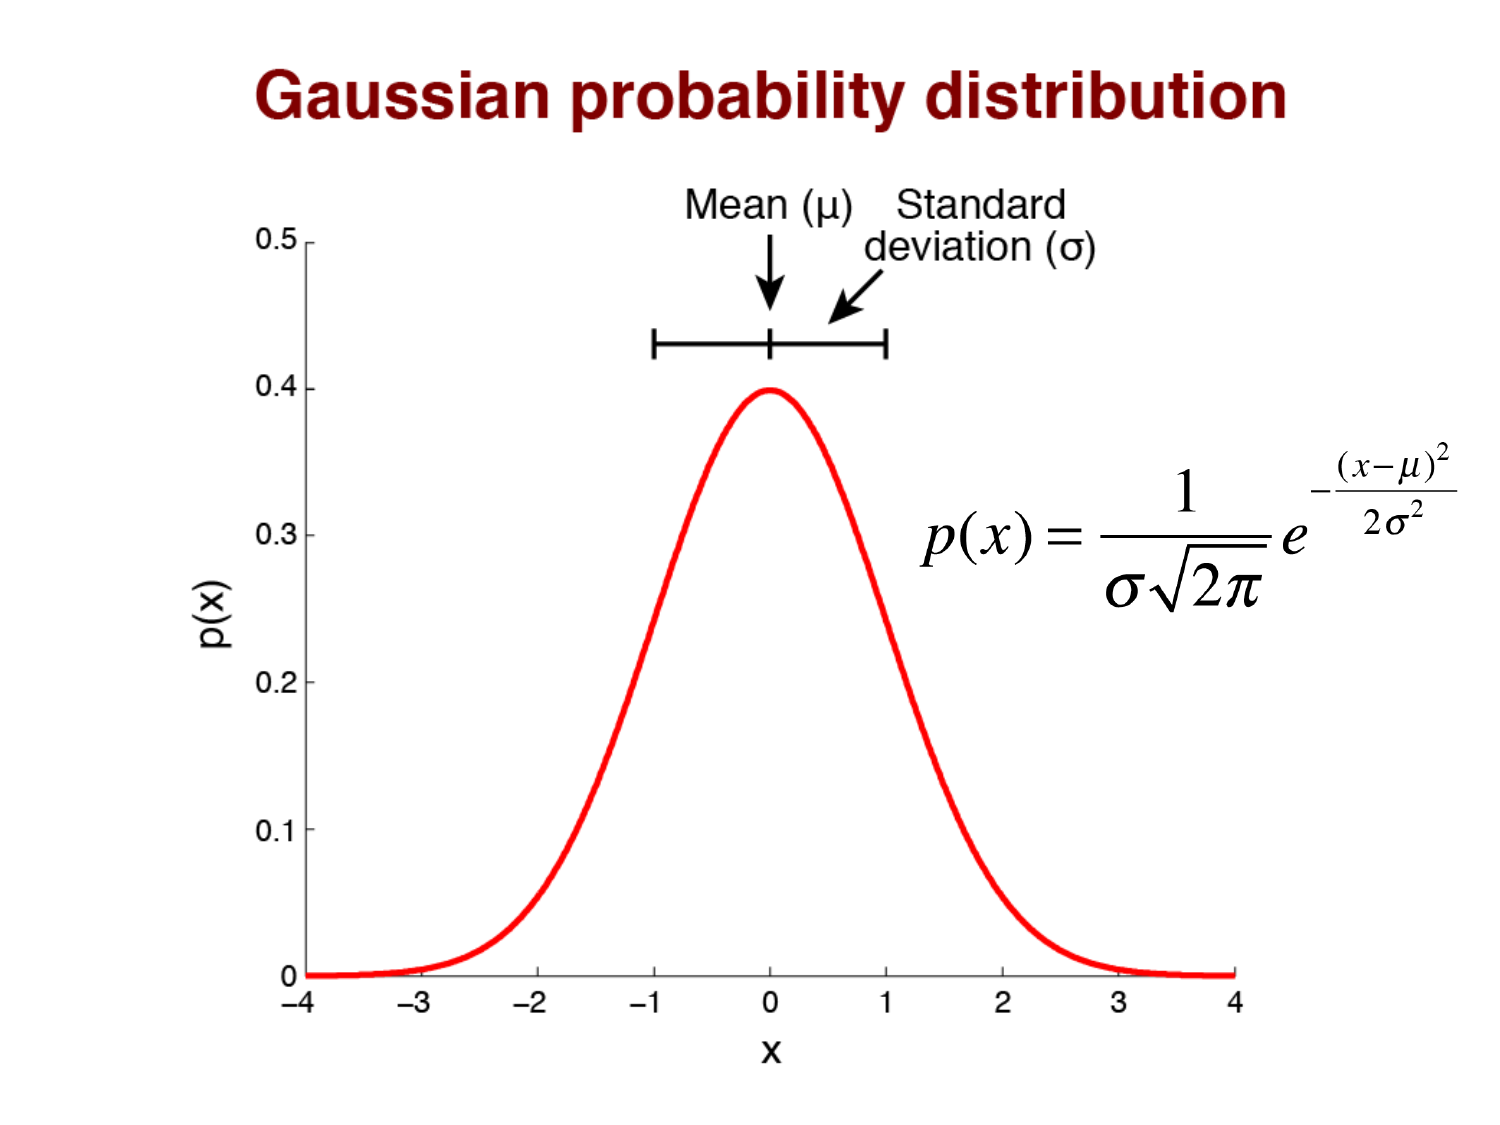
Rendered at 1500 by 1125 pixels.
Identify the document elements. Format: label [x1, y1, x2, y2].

picture [168, 49, 1476, 1082]
